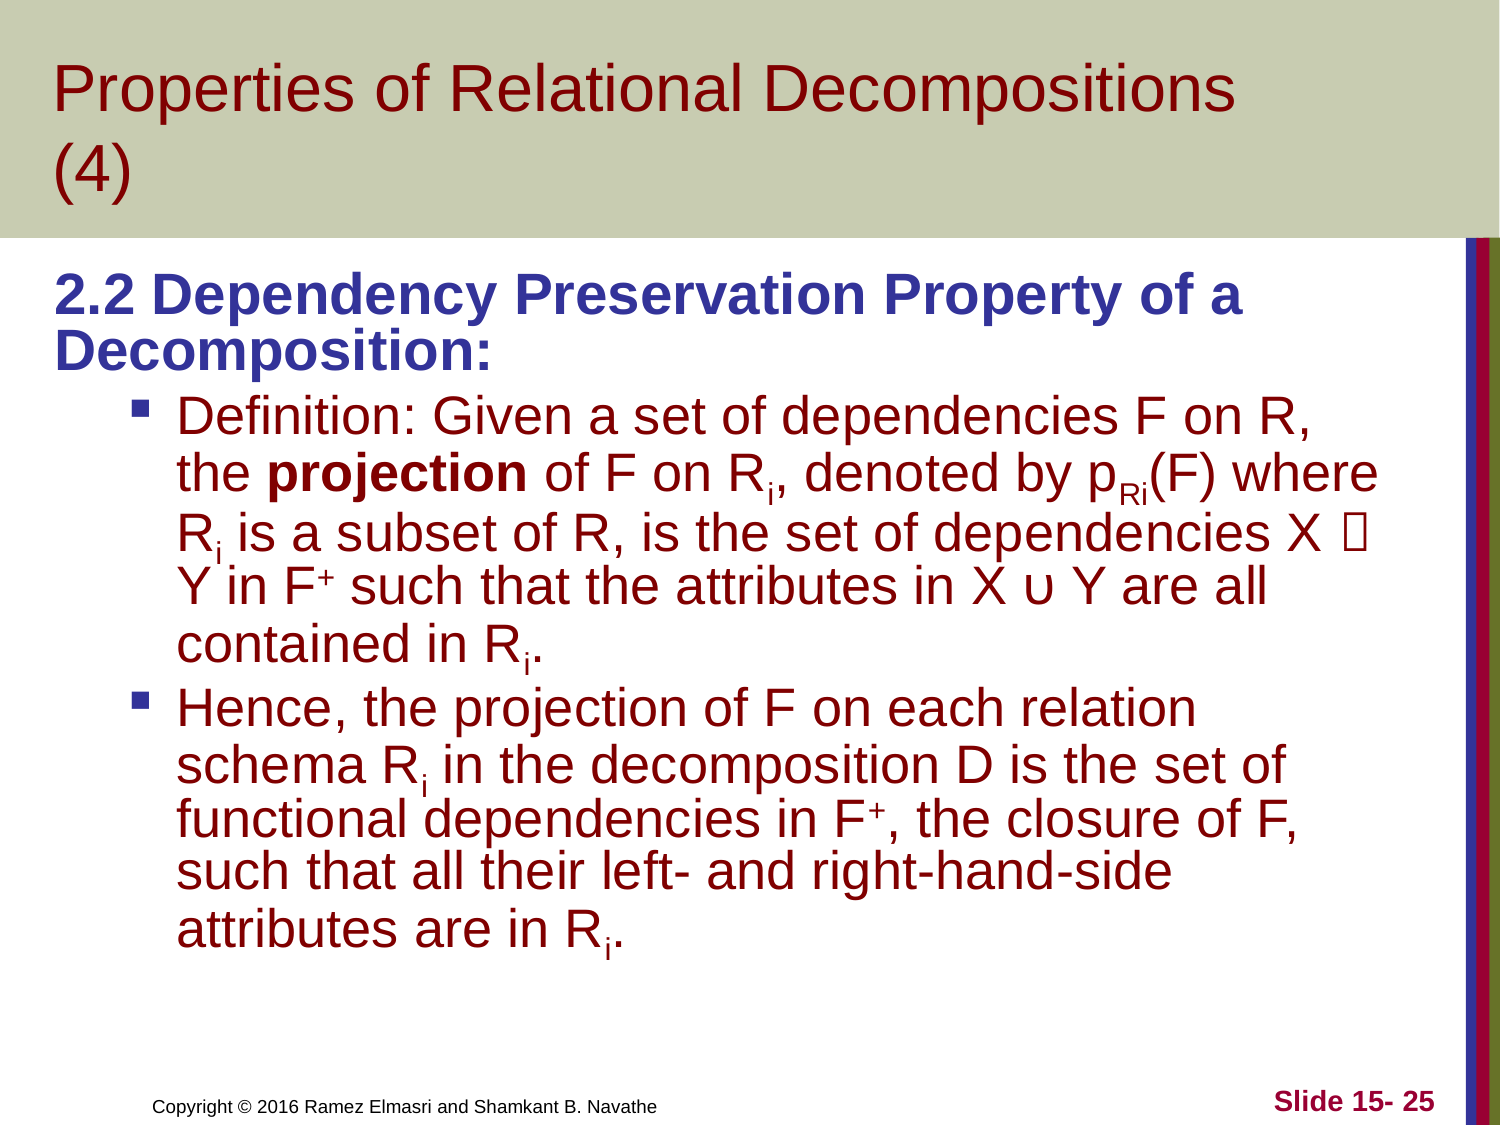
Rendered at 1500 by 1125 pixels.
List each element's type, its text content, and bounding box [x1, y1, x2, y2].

slide_number Slide 15- 25 [1137, 1050, 1450, 1125]
title Properties of Relational Decompositions (4) [37, 49, 1317, 213]
text_box 2.2 Dependency Preservation Property of a Decomposition: Definition: Given a set of dependencies F on R, the projection of F on Ri, denoted by pRi(F) where Ri is a subset of R, is the set of dependencies X  Y in F+ such that the attributes in X υ Y are all contained in Ri. Hence, the projection of F on each relation schema Ri in the decomposition D is the set of functional dependencies in F+, the closure of F, such that all their left- and right-hand-side attributes are in Ri. [39, 262, 1400, 1013]
